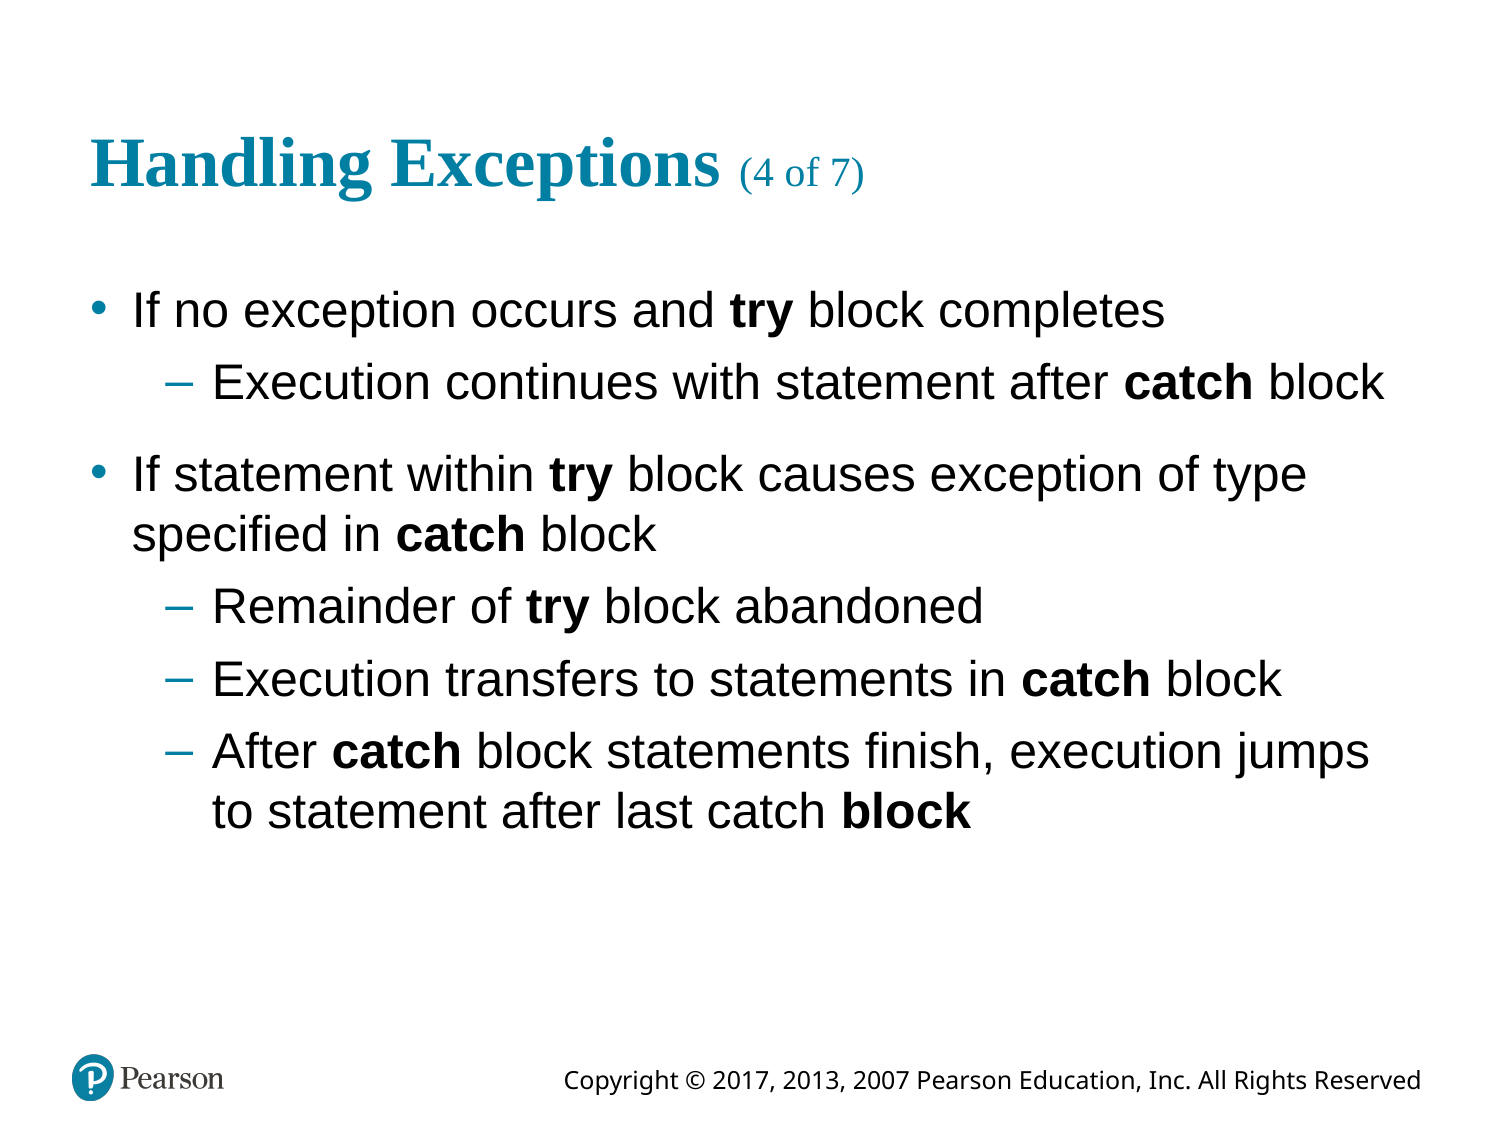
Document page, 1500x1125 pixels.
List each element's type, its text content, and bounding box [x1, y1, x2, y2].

list If no exception occurs and try block completes Execution continues with statement after catch block If statement within try block causes exception of type specified in catch block Remainder of try block abandoned Execution transfers to statements in catch block After catch block statements finish, execution jumps to statement after last catch block [75, 262, 1425, 1005]
title Handling Exceptions (4 of 7) [75, 35, 1425, 216]
picture [98, 1054, 224, 1101]
picture [80, 1063, 106, 1088]
picture [72, 1054, 88, 1070]
picture [72, 1087, 83, 1101]
